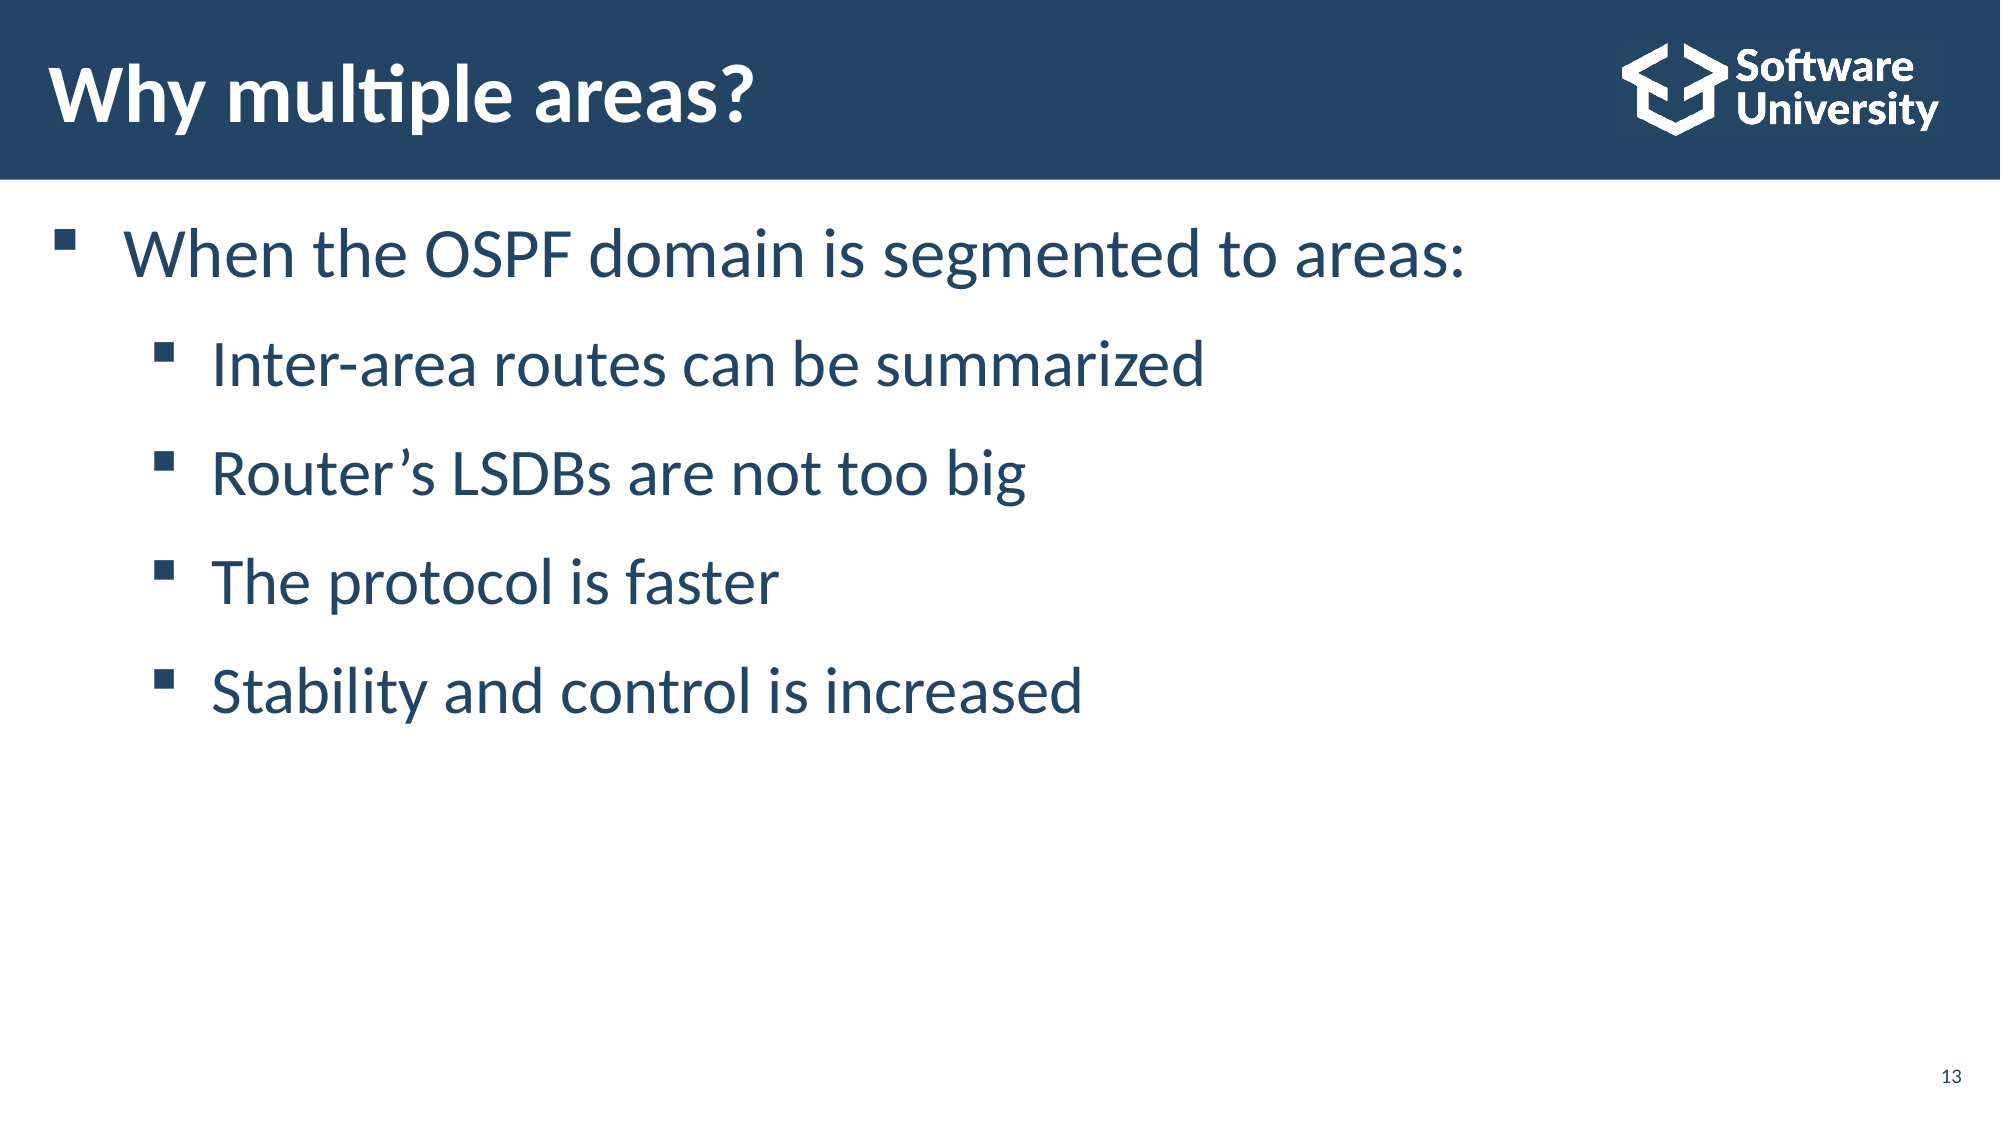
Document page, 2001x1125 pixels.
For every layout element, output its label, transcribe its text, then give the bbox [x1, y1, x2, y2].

title Why multiple areas? [31, 16, 1591, 162]
list When the OSPF domain is segmented to areas: Inter-area routes can be summarized Router’s LSDBs are not too big The protocol is faster Stability and control is increased [31, 196, 1970, 1050]
picture [1622, 43, 1939, 136]
slide_number 13 [1897, 1049, 1968, 1101]
